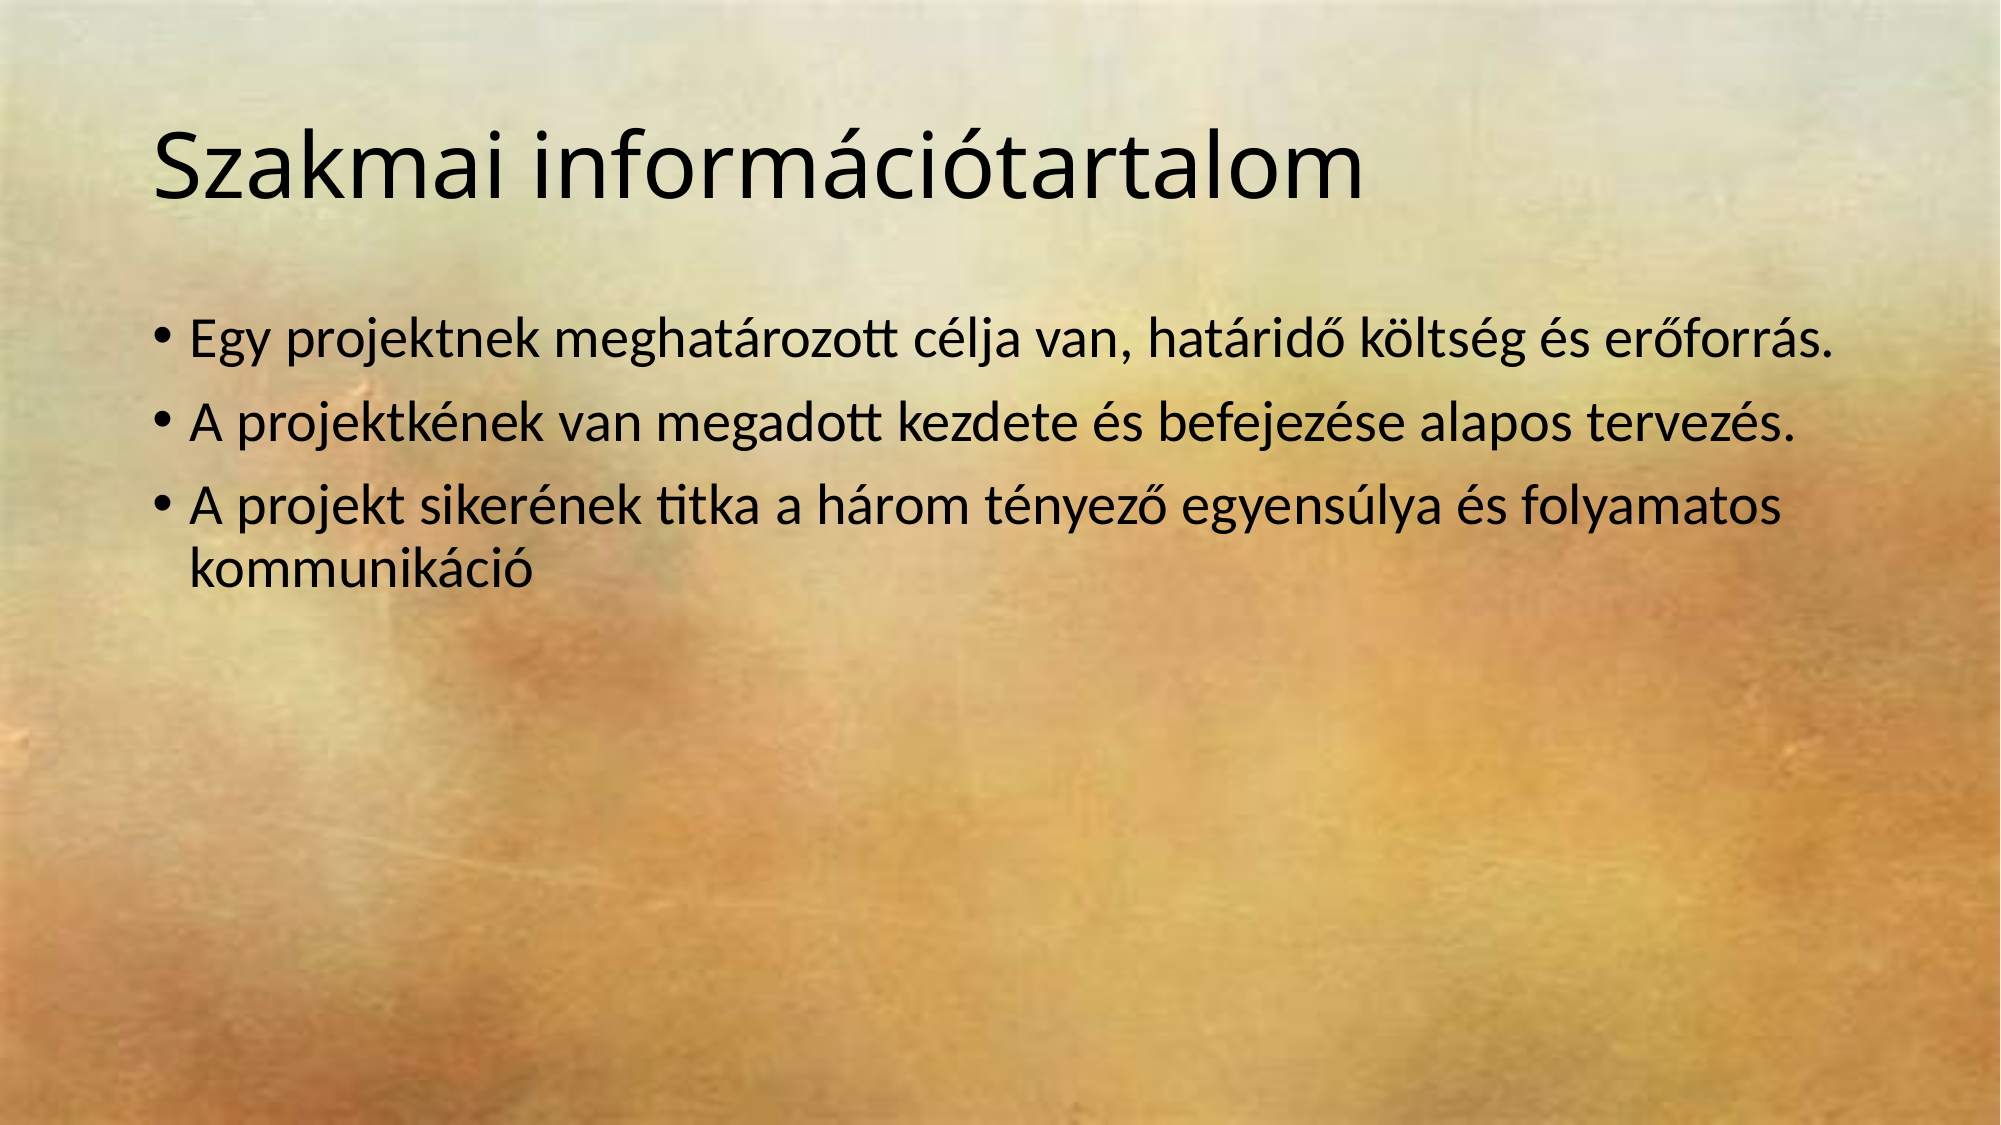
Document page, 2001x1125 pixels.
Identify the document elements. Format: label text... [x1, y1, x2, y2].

list Egy projektnek meghatározott célja van, határidő költség és erőforrás. A projektkének van megadott kezdete és befejezése alapos tervezés. A projekt sikerének titka a három tényező egyensúlya és folyamatos kommunikáció [137, 299, 1863, 1014]
picture [0, 0, 2001, 1125]
title Szakmai információtartalom [137, 59, 1863, 278]
